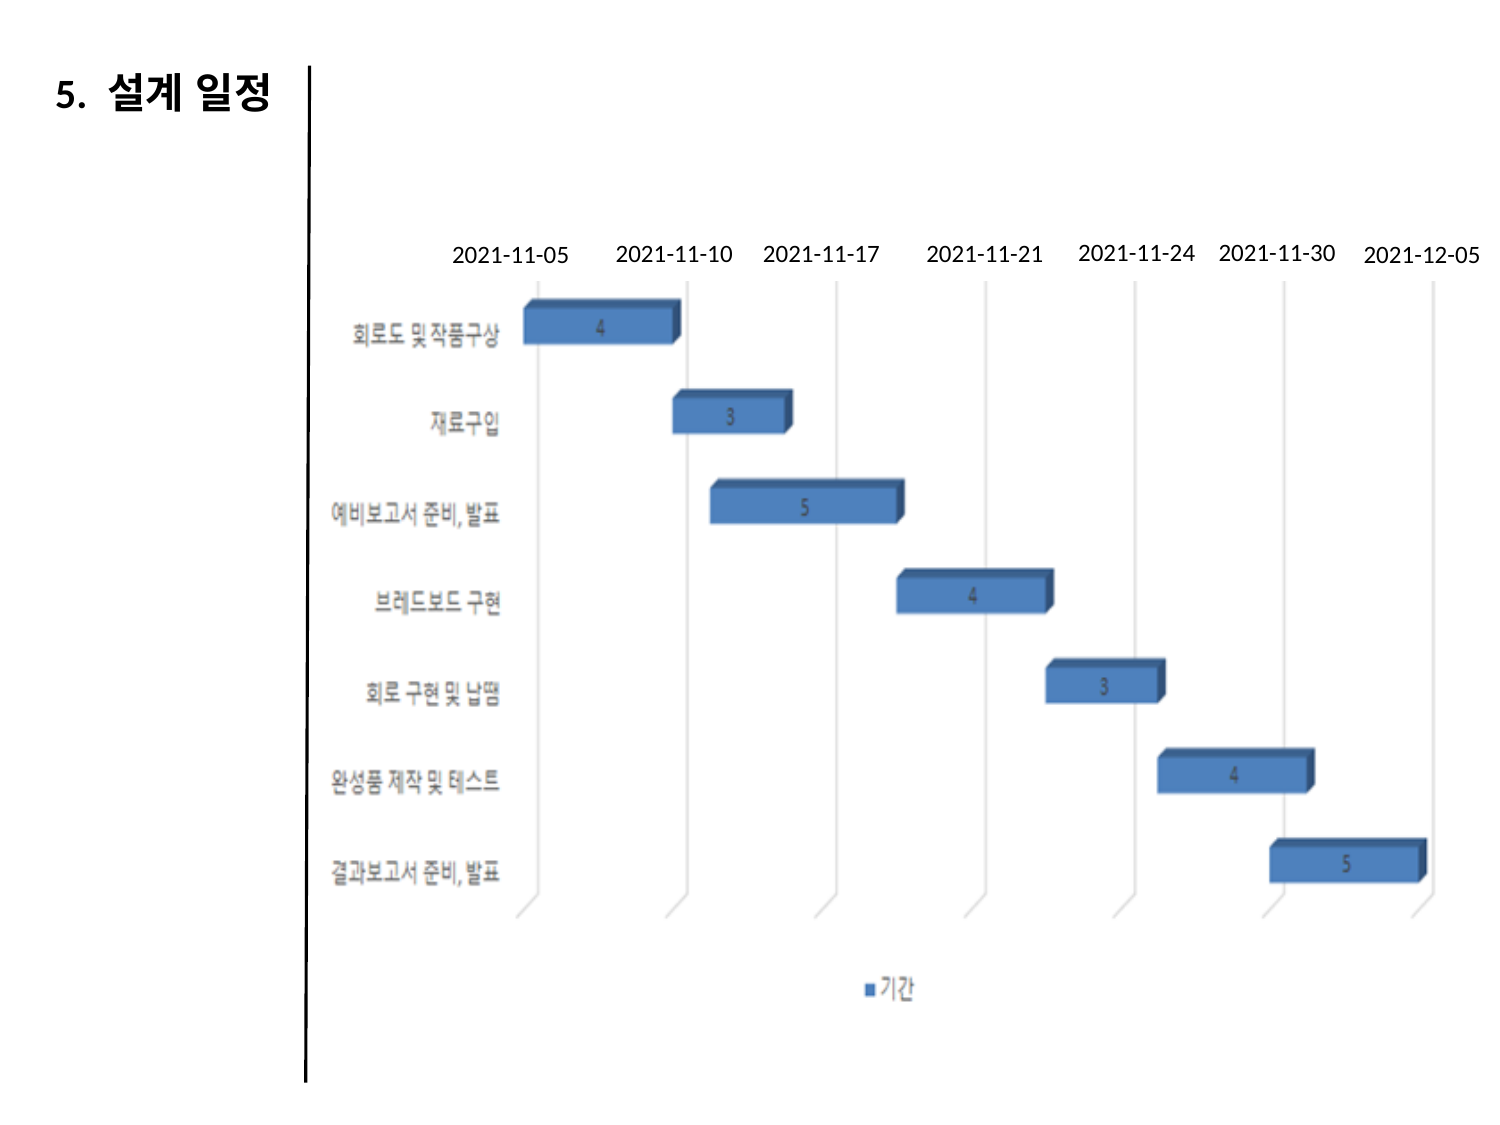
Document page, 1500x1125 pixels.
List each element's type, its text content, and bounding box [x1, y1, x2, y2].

text_box 2021-11-30 [1203, 229, 1376, 274]
text_box 5. 설계 일정 [40, 59, 310, 124]
text_box 2021-11-21 [911, 229, 1063, 275]
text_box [305, 65, 310, 1083]
text_box 2021-11-17 [748, 230, 911, 275]
picture [325, 281, 1500, 1023]
text_box 2021-11-10 [600, 230, 773, 276]
text_box 2021-12-05 [1348, 231, 1500, 276]
text_box 2021-11-05 [437, 231, 600, 276]
text_box 2021-11-24 [1063, 229, 1236, 275]
